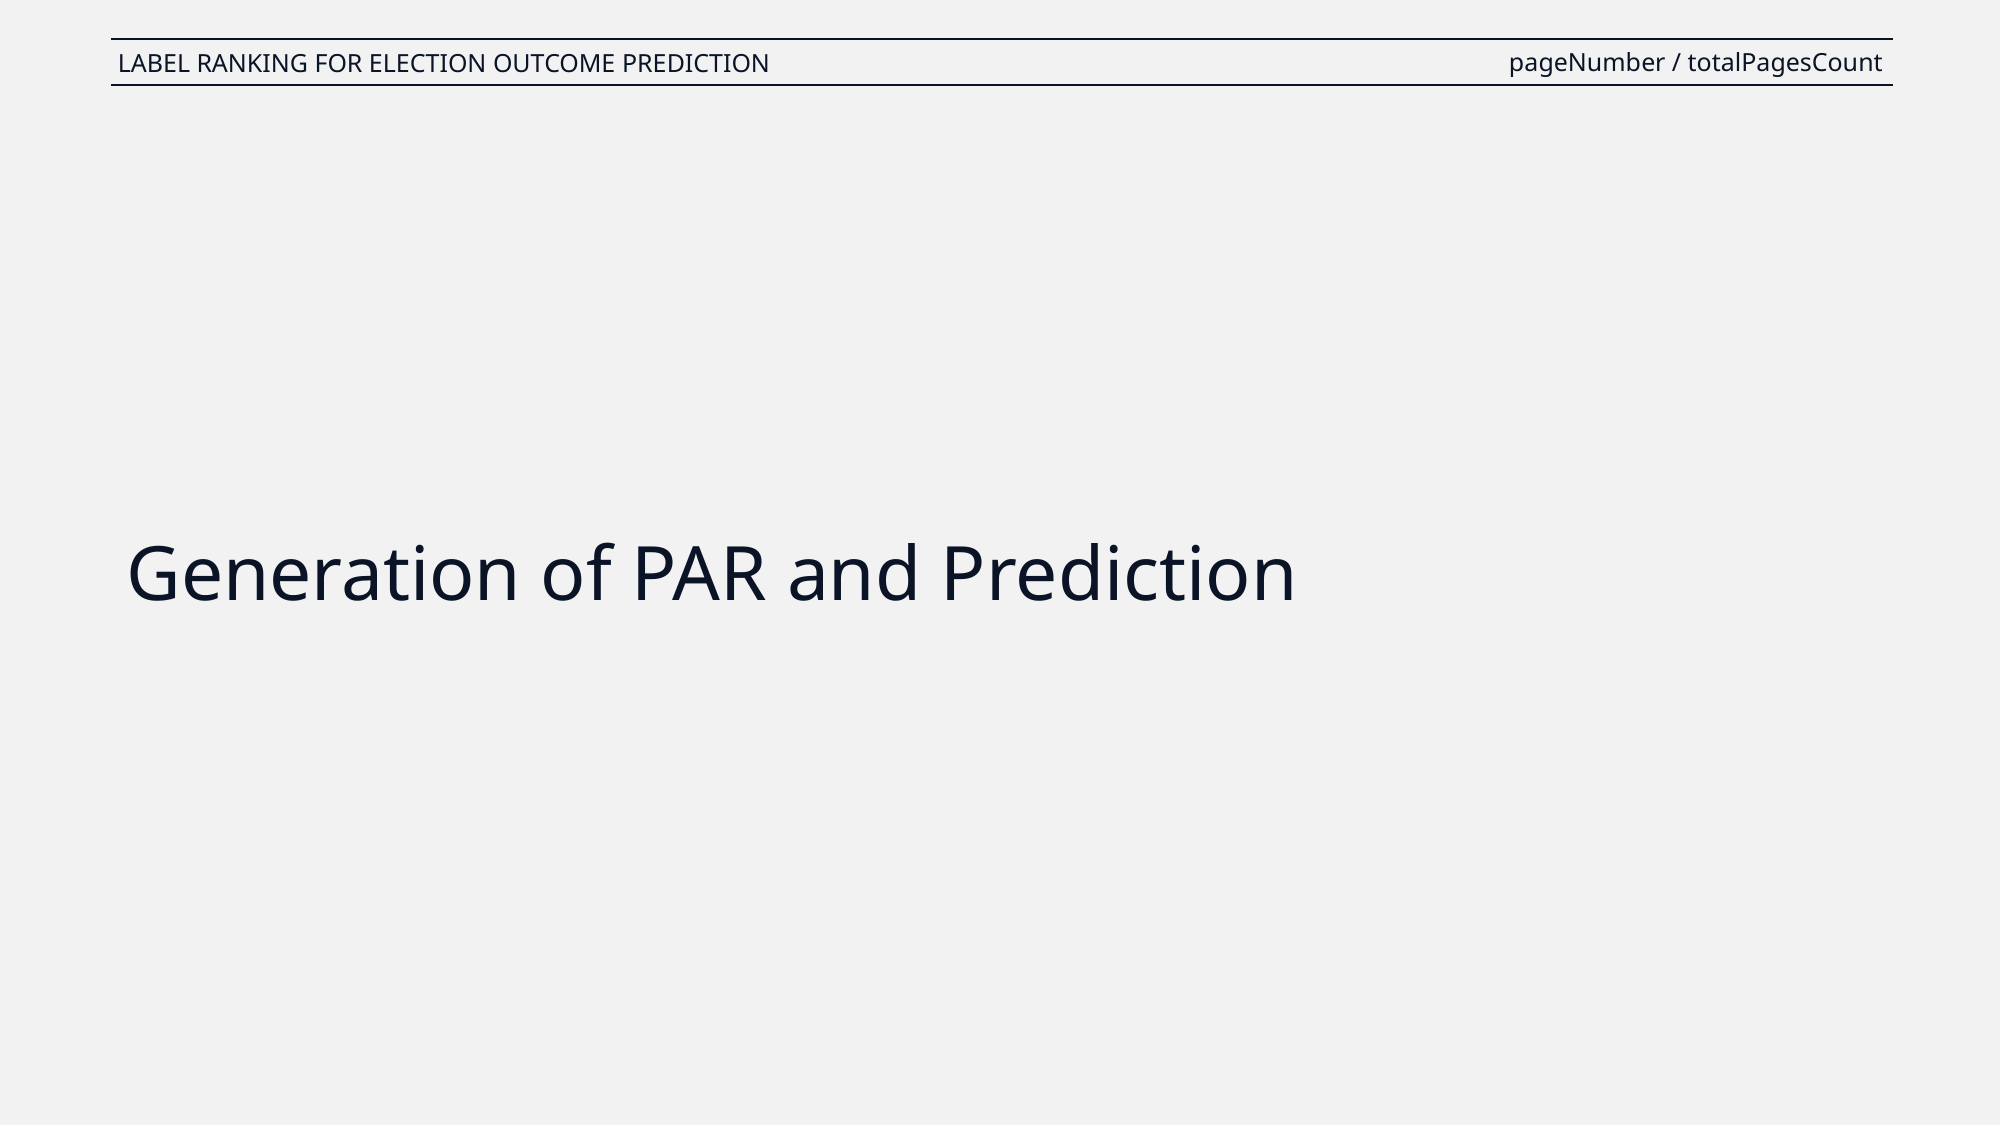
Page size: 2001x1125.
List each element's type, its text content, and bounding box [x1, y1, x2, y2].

text_box pageNumber / totalPagesCount [1137, 39, 1899, 85]
text_box LABEL RANKING FOR ELECTION OUTCOME PREDICTION [103, 40, 865, 86]
title Generation of PAR and Prediction [111, 509, 2000, 643]
